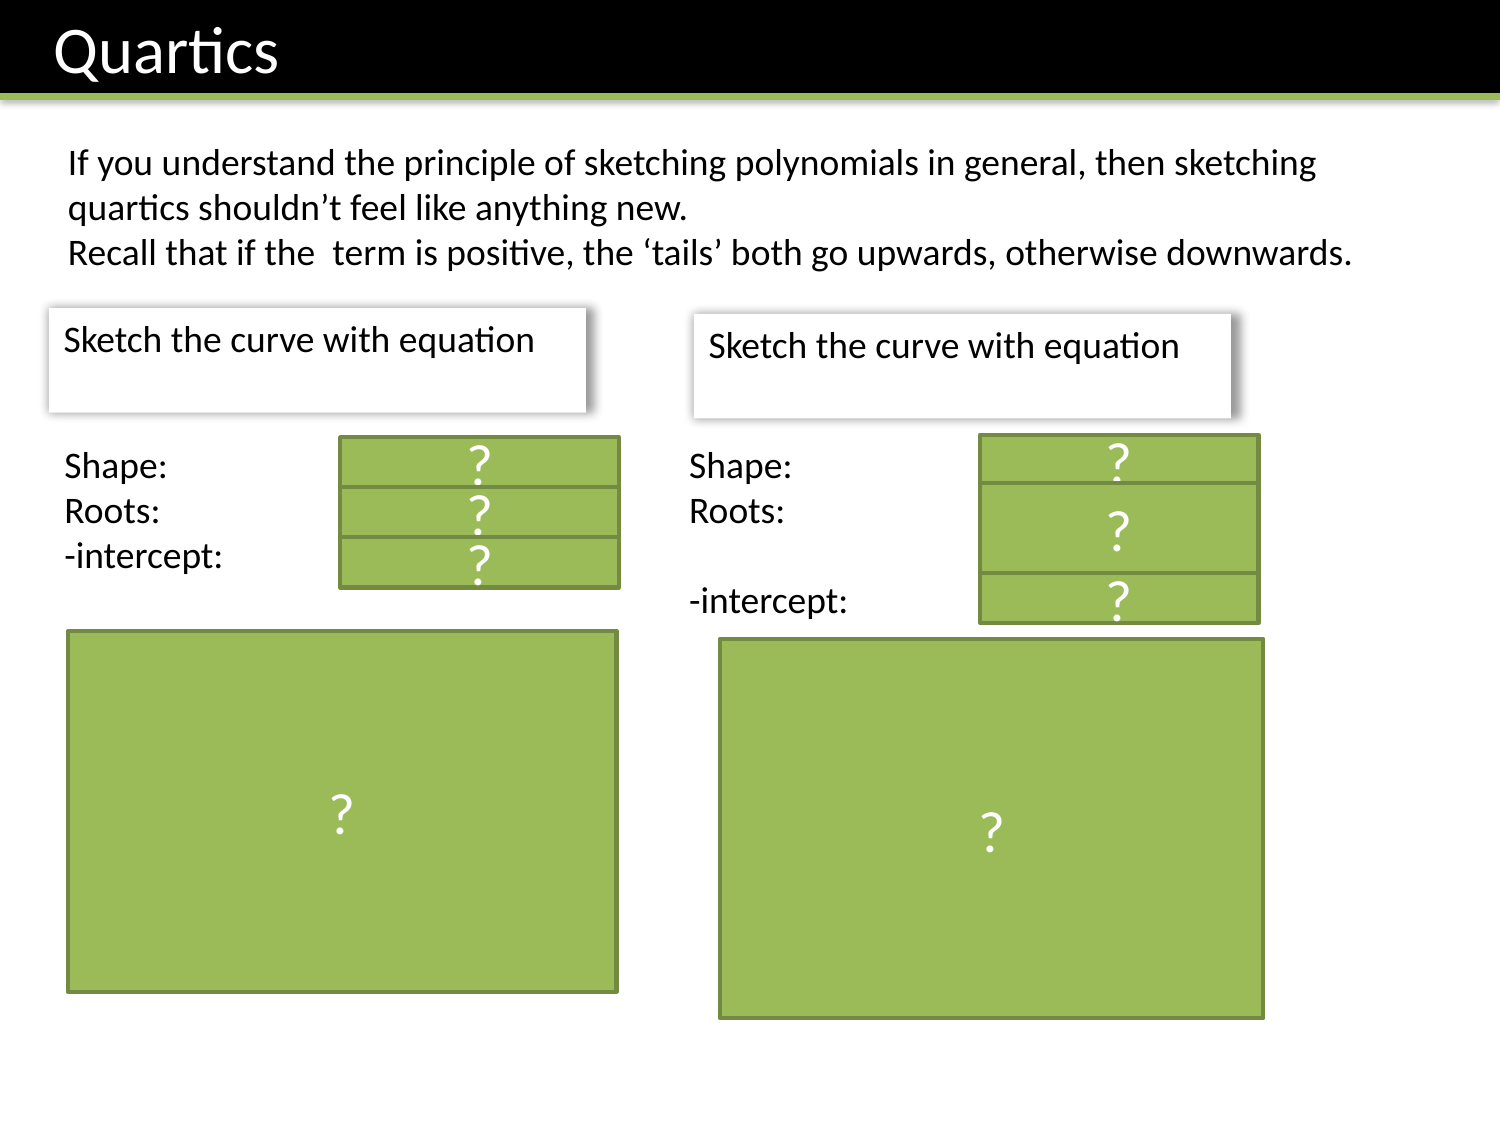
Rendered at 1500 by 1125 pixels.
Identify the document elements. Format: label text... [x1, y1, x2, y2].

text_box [0, 0, 1500, 99]
text_box ? [978, 481, 1261, 571]
text_box ? [718, 637, 1265, 1020]
text_box ? [338, 535, 621, 590]
text_box ? [338, 485, 621, 535]
text_box ? [978, 433, 1261, 481]
text_box ? [66, 629, 619, 994]
text_box ? [338, 435, 621, 485]
text_box ? [978, 571, 1261, 625]
